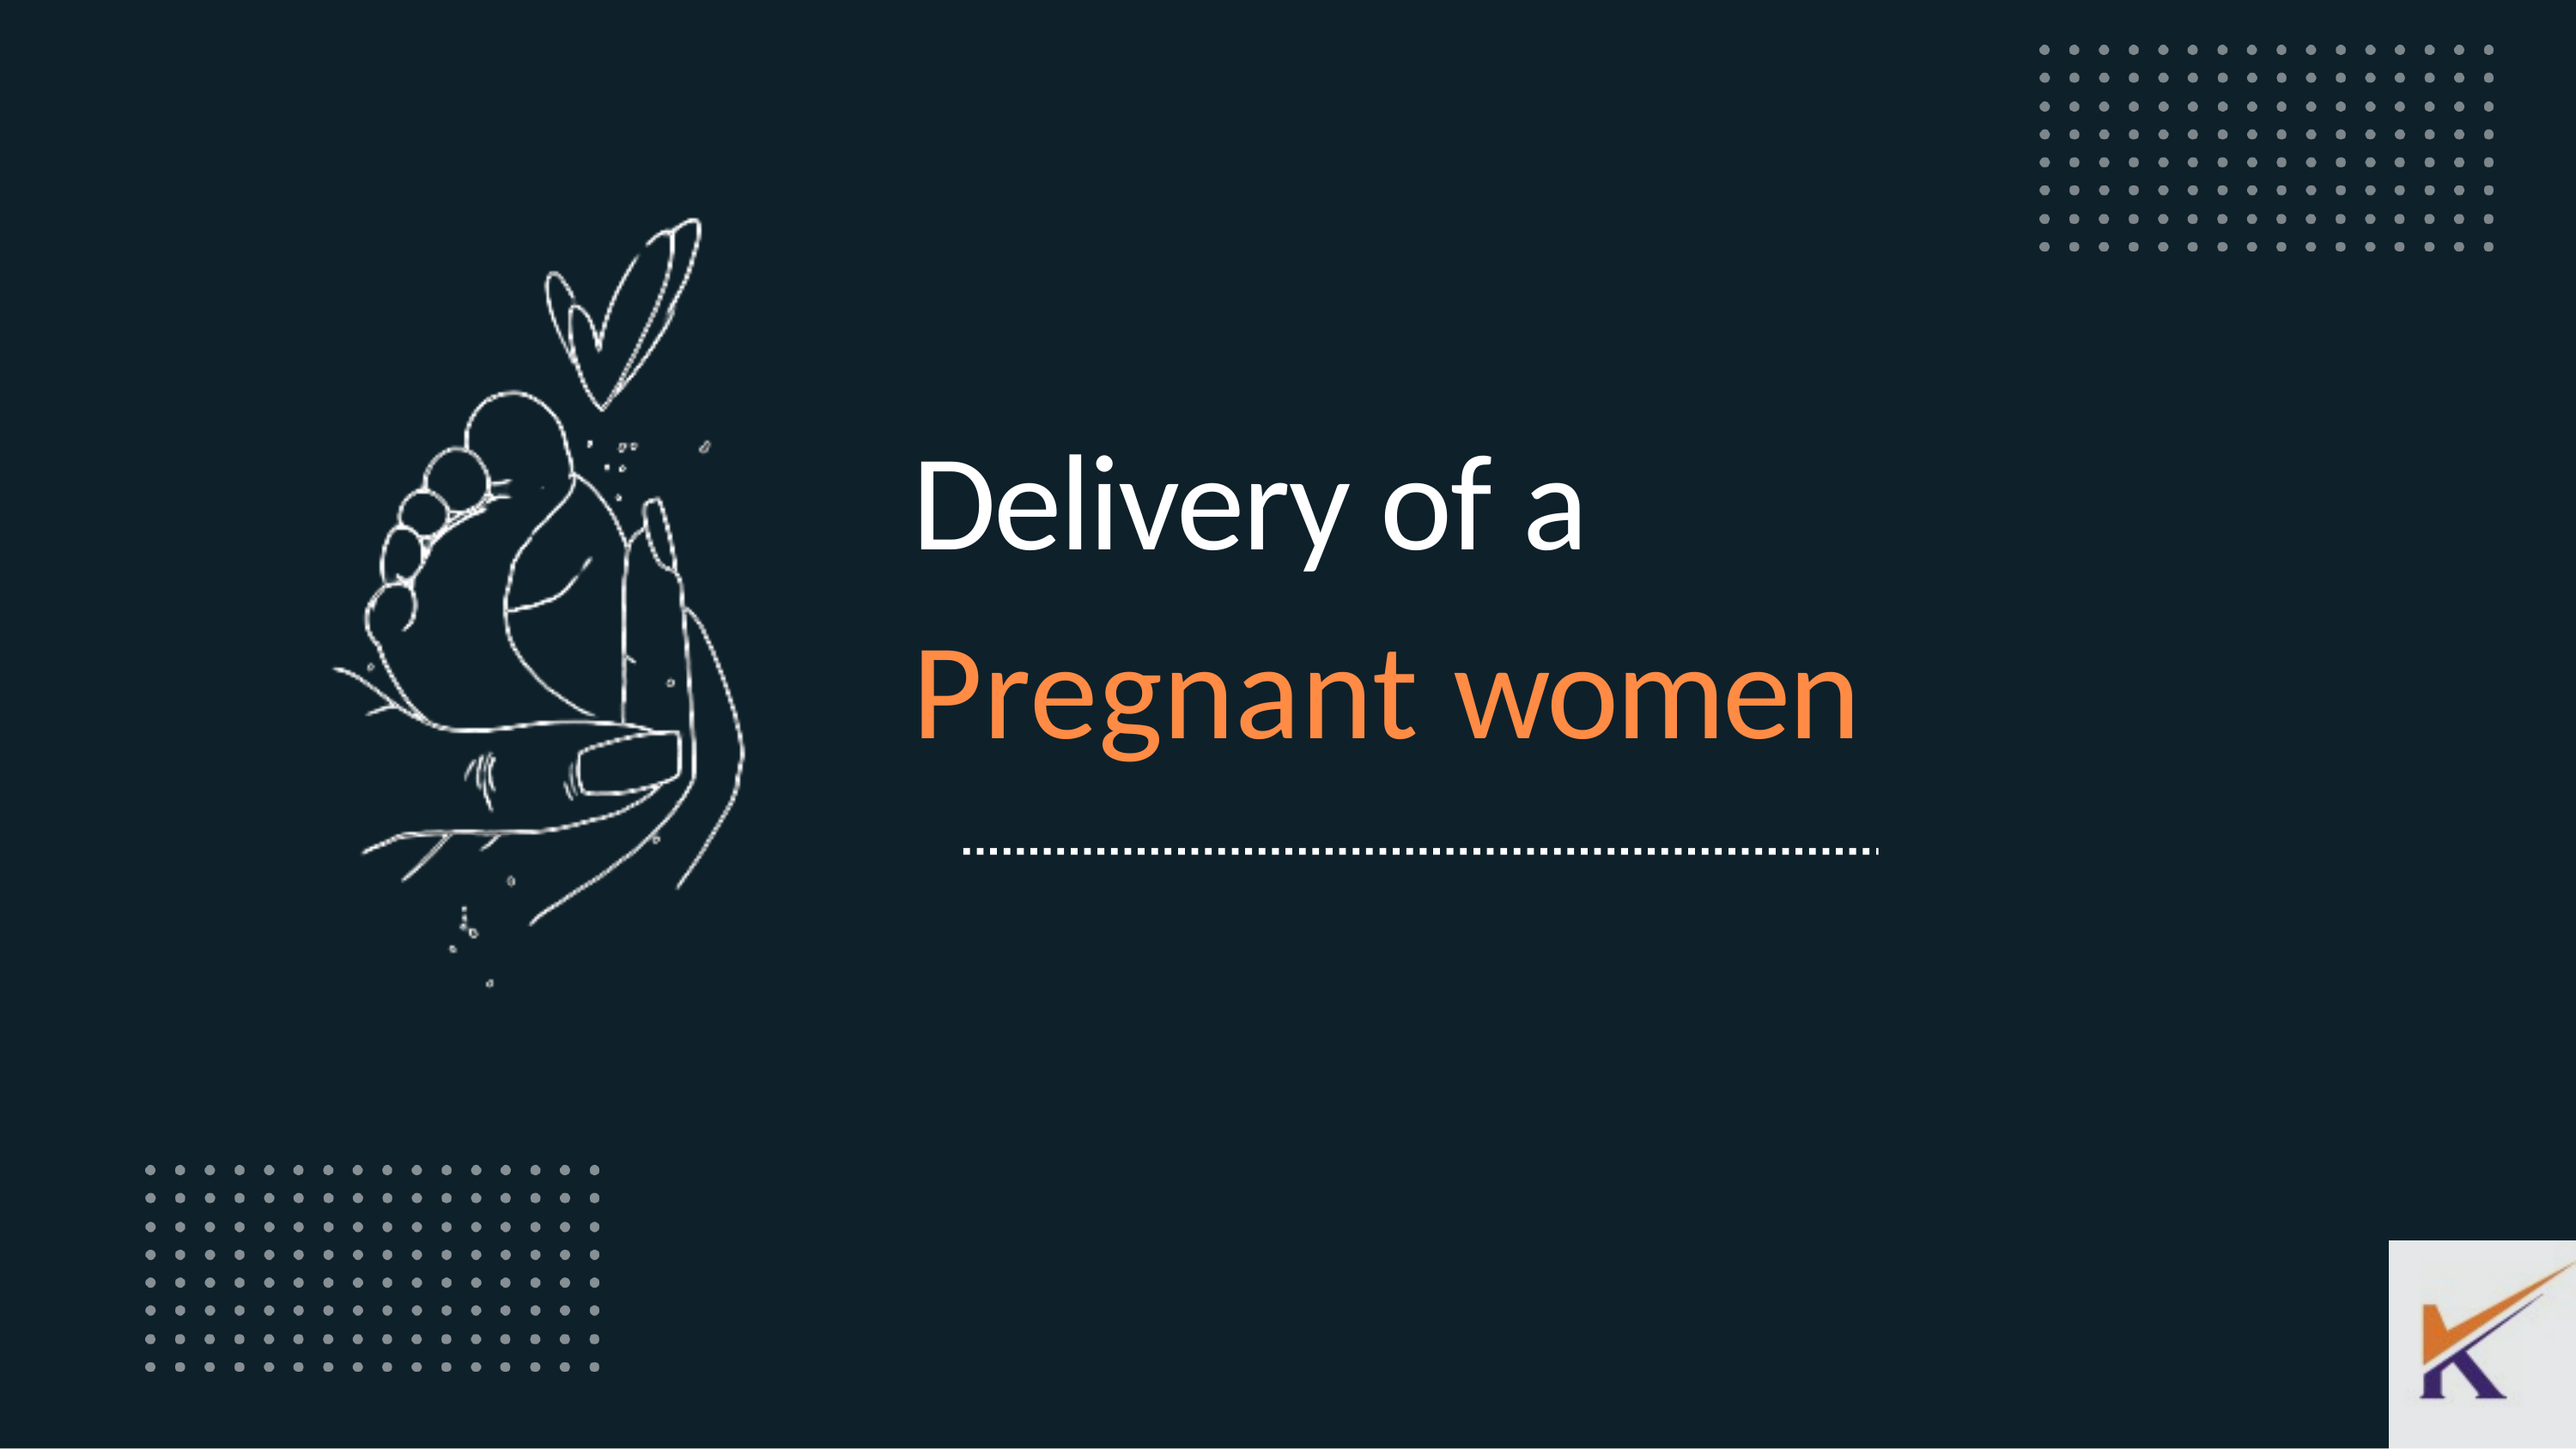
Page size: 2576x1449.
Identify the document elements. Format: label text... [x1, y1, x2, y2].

title Delivery of a Pregnant women [909, 386, 1867, 767]
picture [2039, 45, 2494, 252]
picture [76, 0, 1123, 1372]
picture [2389, 1240, 2576, 1449]
